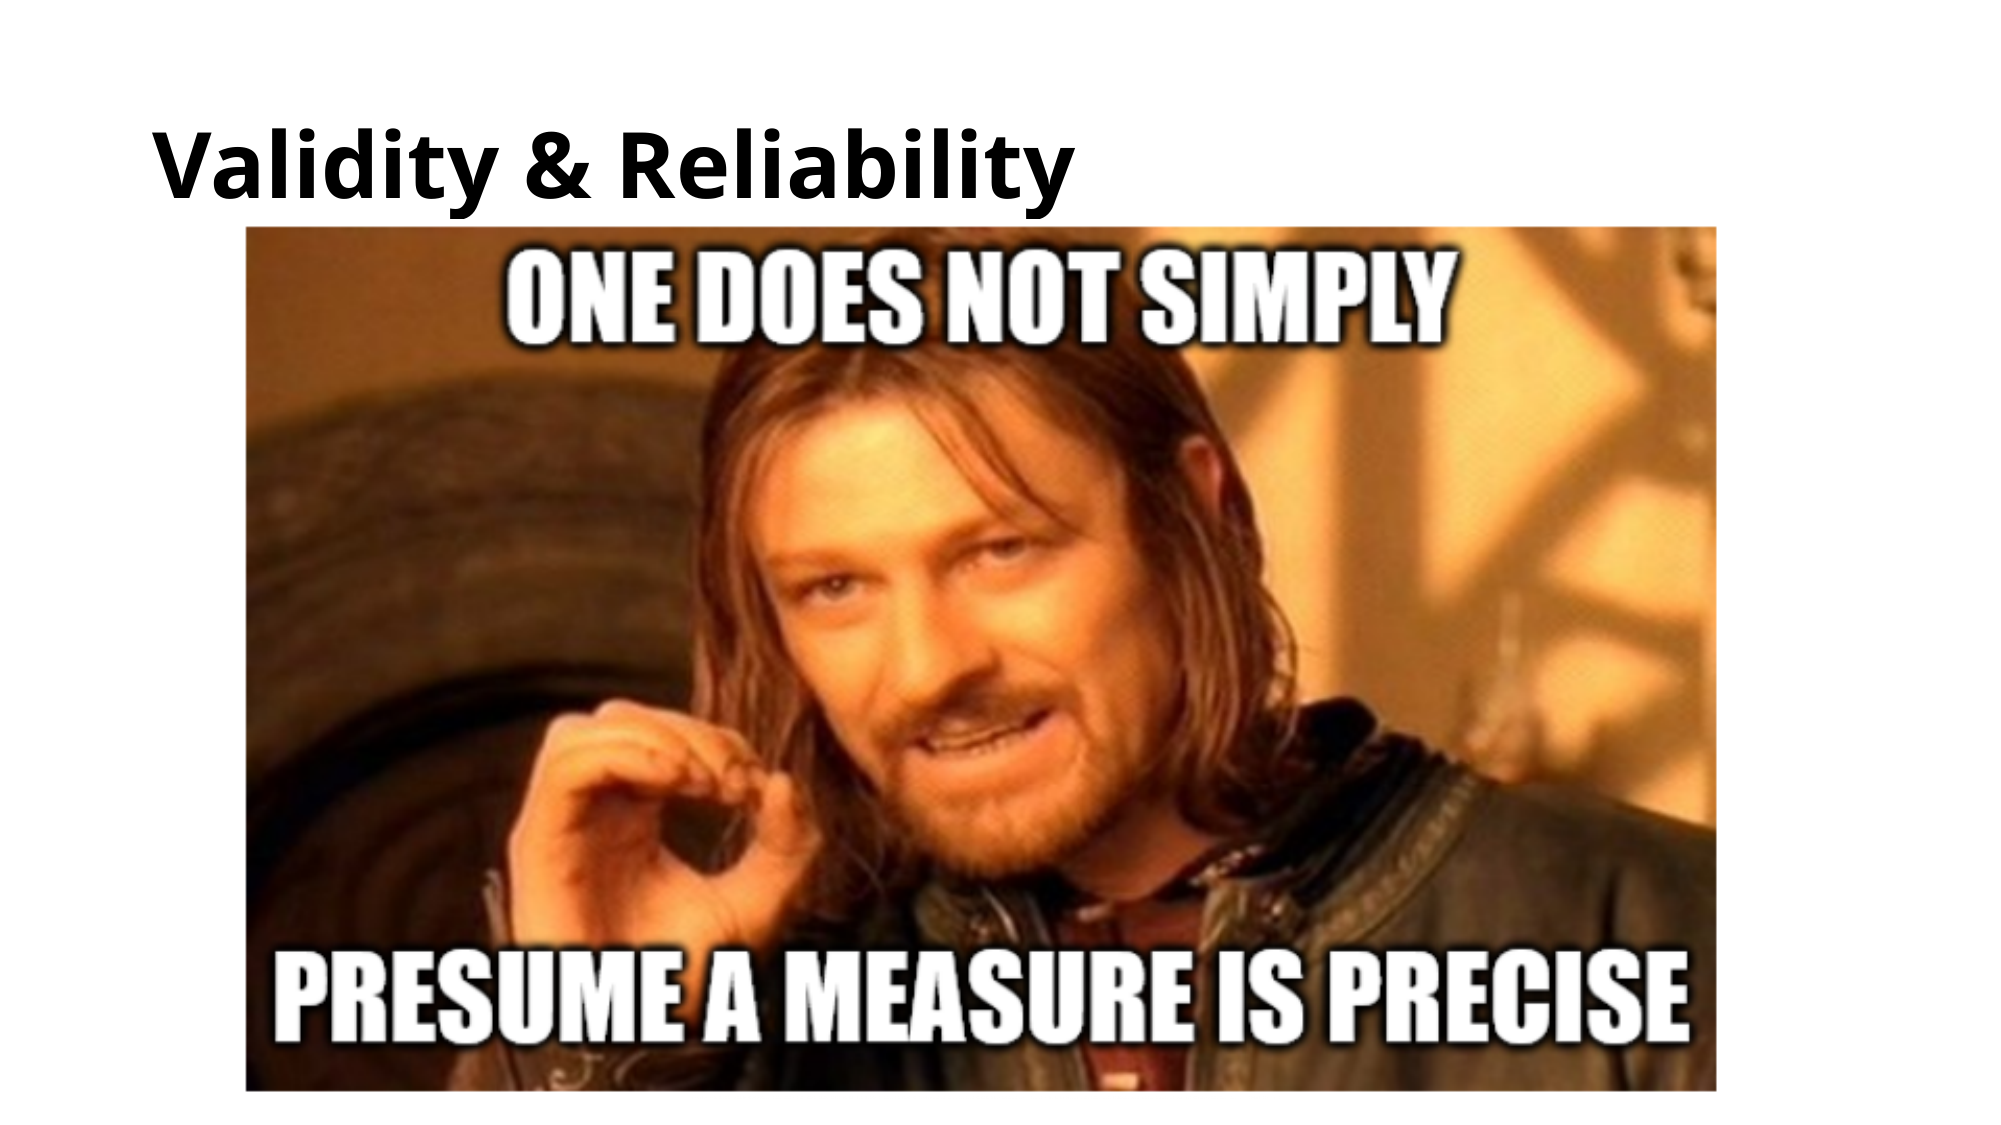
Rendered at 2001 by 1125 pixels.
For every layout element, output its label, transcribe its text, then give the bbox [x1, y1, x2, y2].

title Validity & Reliability [137, 59, 1863, 278]
picture [234, 219, 1719, 1099]
